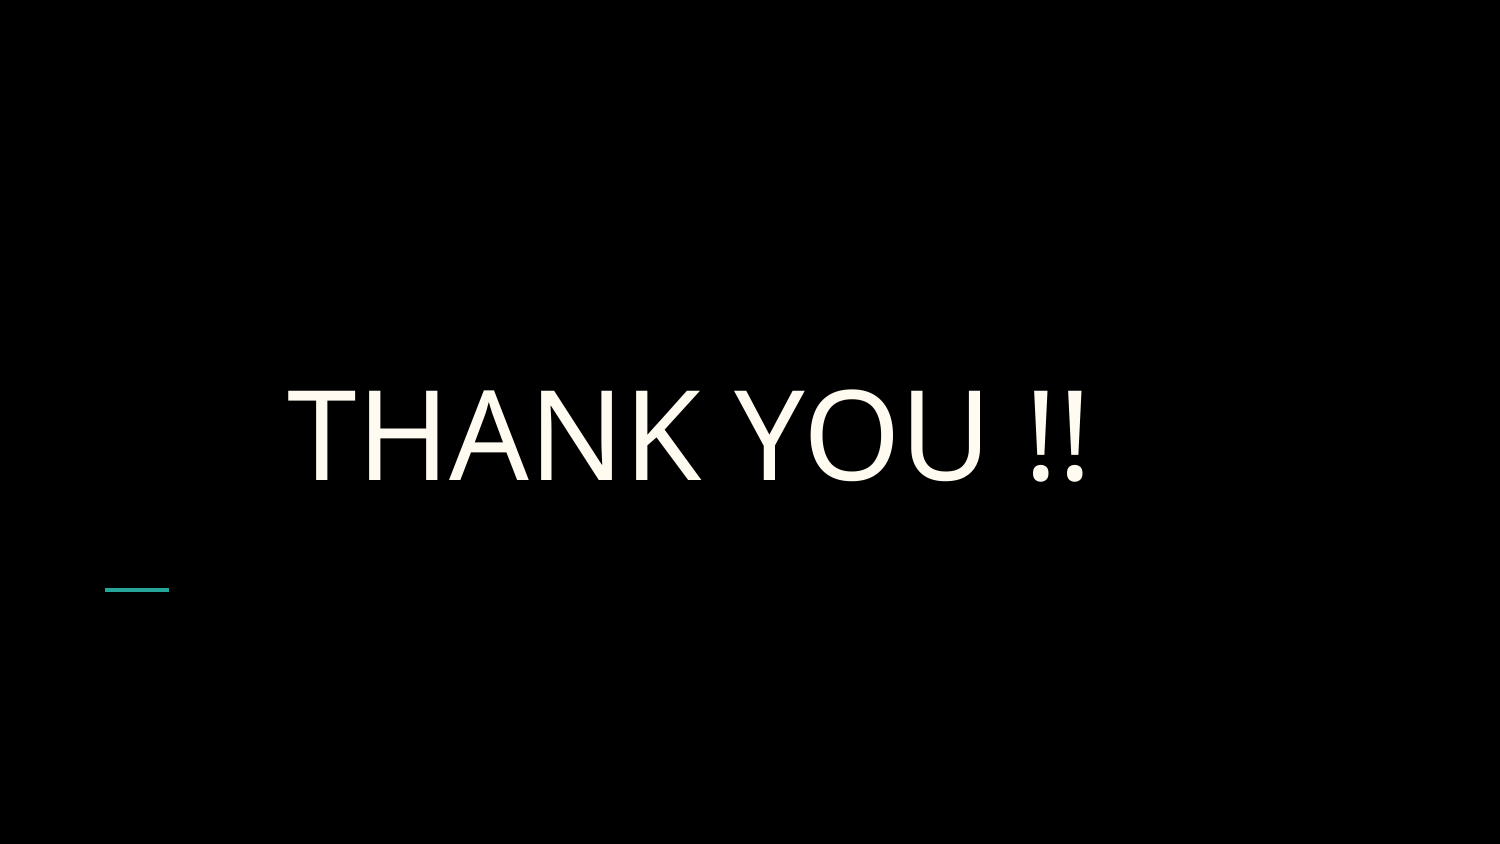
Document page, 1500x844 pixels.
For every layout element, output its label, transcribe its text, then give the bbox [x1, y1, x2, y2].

title THANK YOU !! [78, 270, 1410, 521]
